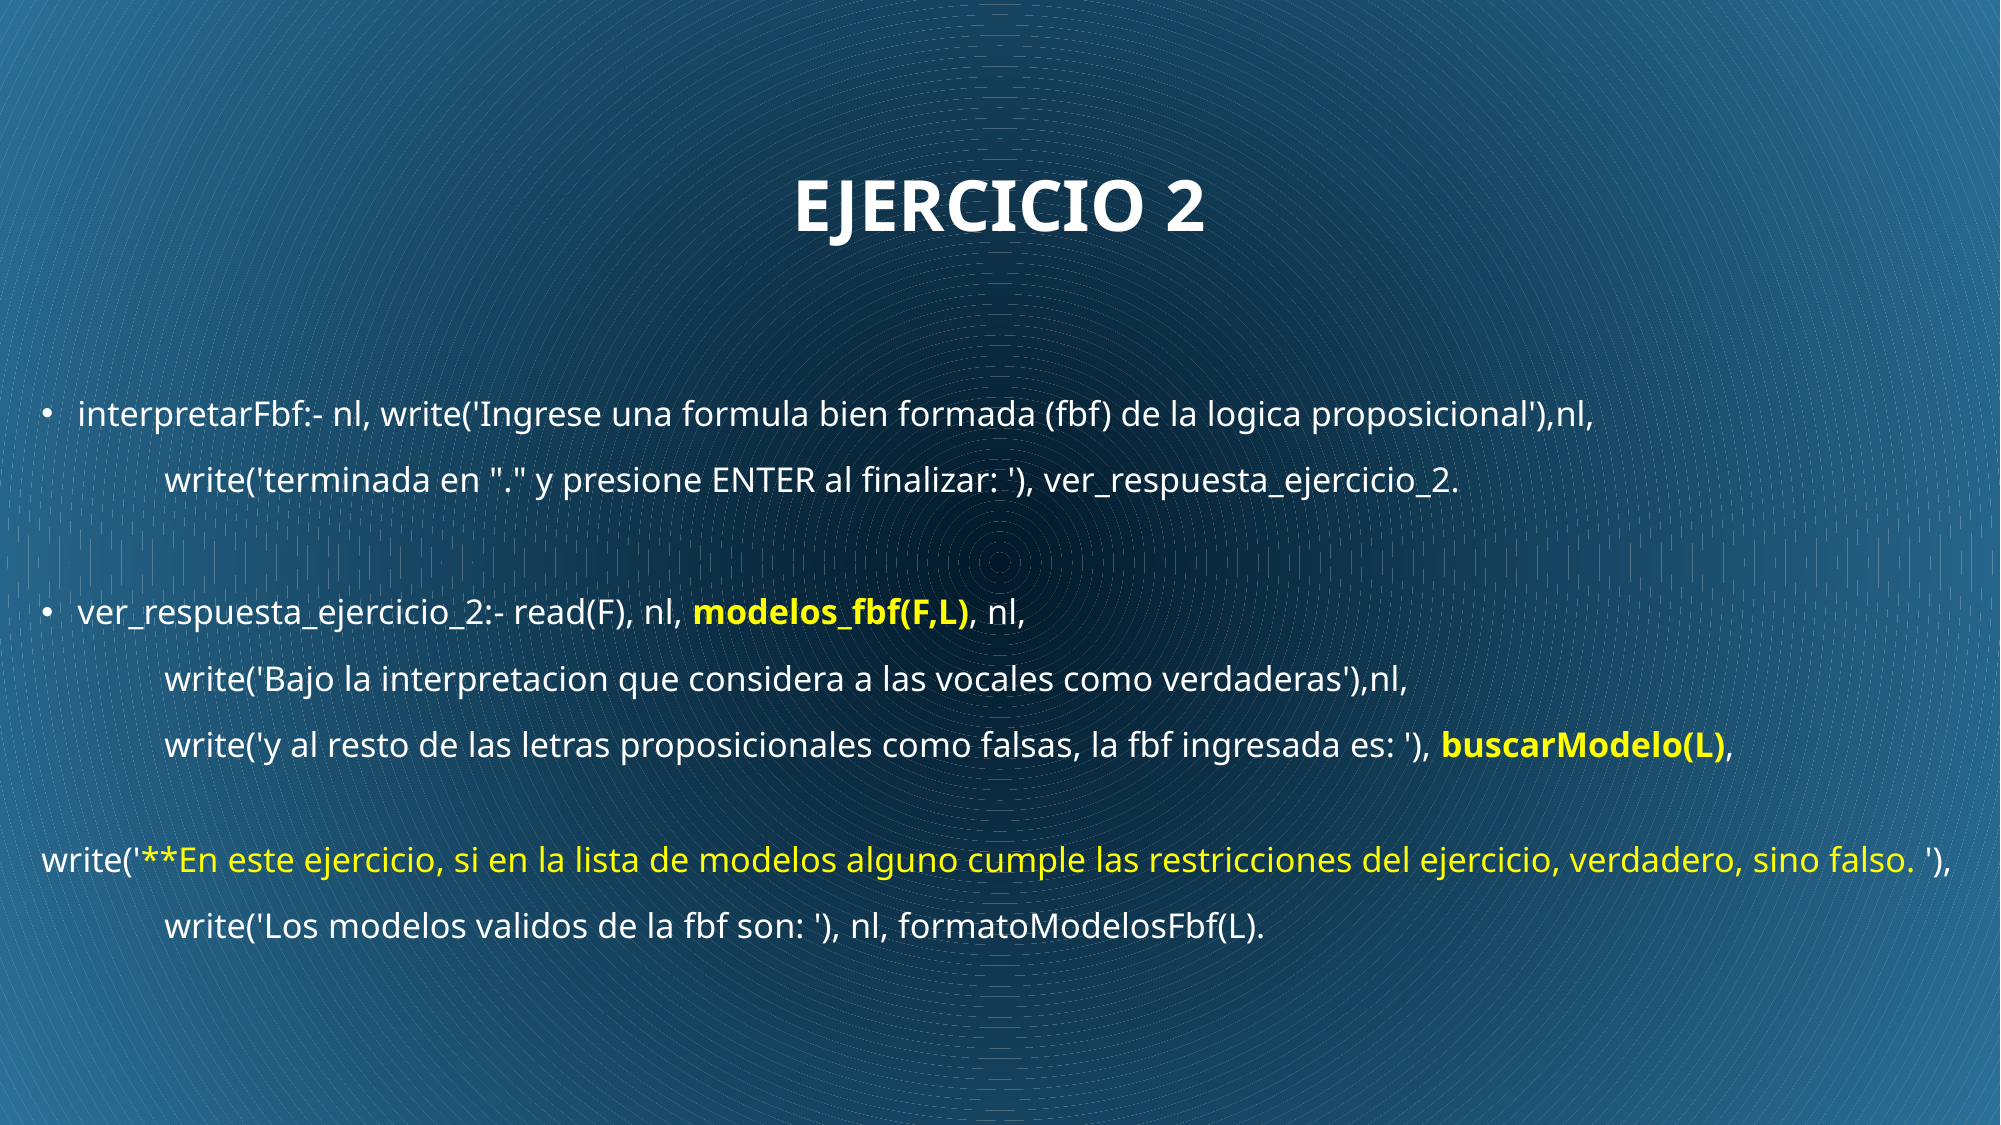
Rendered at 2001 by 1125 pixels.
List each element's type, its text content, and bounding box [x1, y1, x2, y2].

list interpretarFbf:- nl, write('Ingrese una formula bien formada (fbf) de la logica proposicional'),nl, write('terminada en "." y presione ENTER al finalizar: '), ver_respuesta_ejercicio_2. ver_respuesta_ejercicio_2:- read(F), nl, modelos_fbf(F,L), nl, write('Bajo la interpretacion que considera a las vocales como verdaderas'),nl, write('y al resto de las letras proposicionales como falsas, la fbf ingresada es: '), buscarModelo(L), write('**En este ejercicio, si en la lista de modelos alguno cumple las restricciones del ejercicio, verdadero, sino falso. '), write('Los modelos validos de la fbf son: '), nl, formatoModelosFbf(L). [26, 376, 1974, 988]
title Ejercicio 2 [149, 99, 1849, 318]
